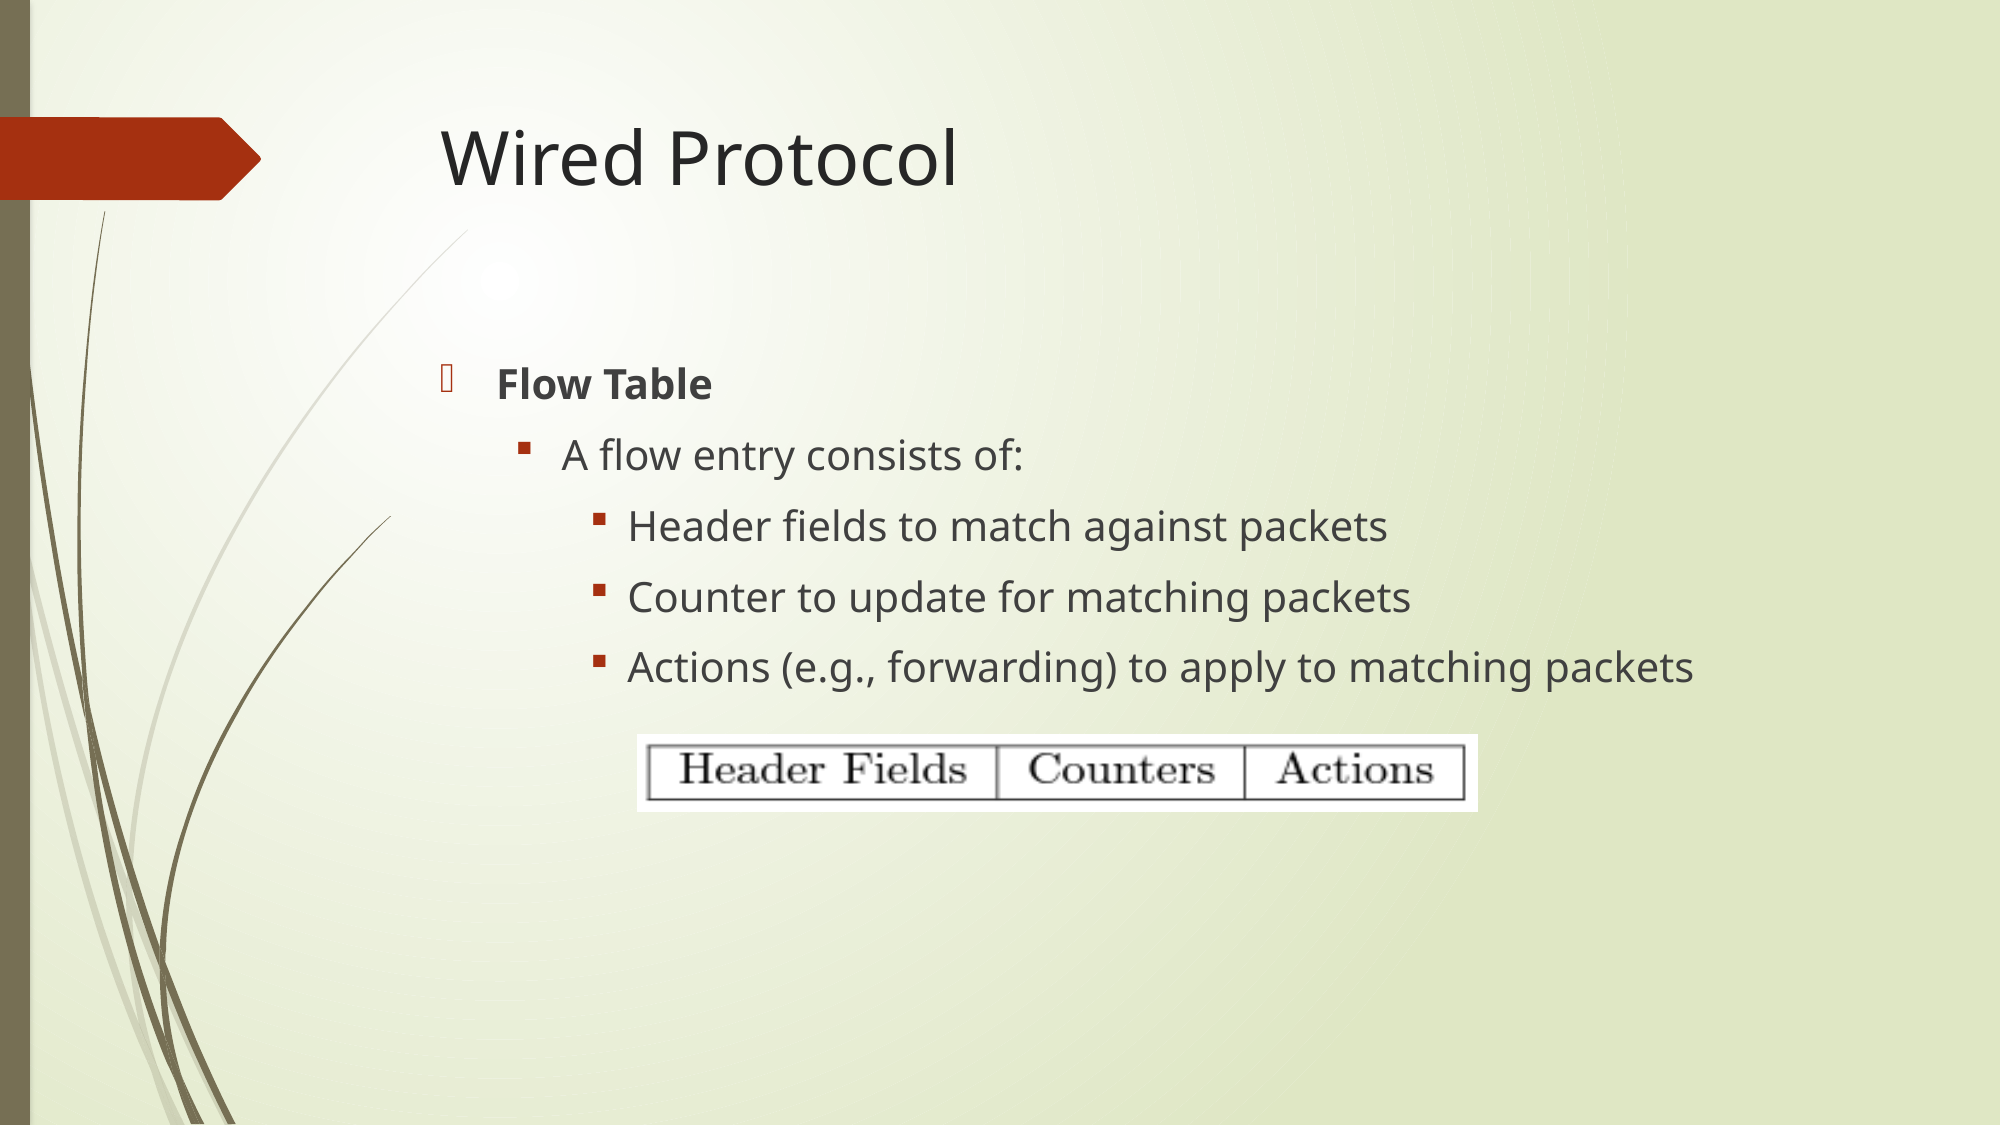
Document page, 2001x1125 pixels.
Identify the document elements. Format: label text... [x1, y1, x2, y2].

picture [637, 734, 1479, 812]
list Flow Table A flow entry consists of: Header fields to match against packets Counter to update for matching packets Actions (e.g., forwarding) to apply to matching packets [424, 350, 1888, 970]
title Wired Protocol [425, 102, 1888, 313]
